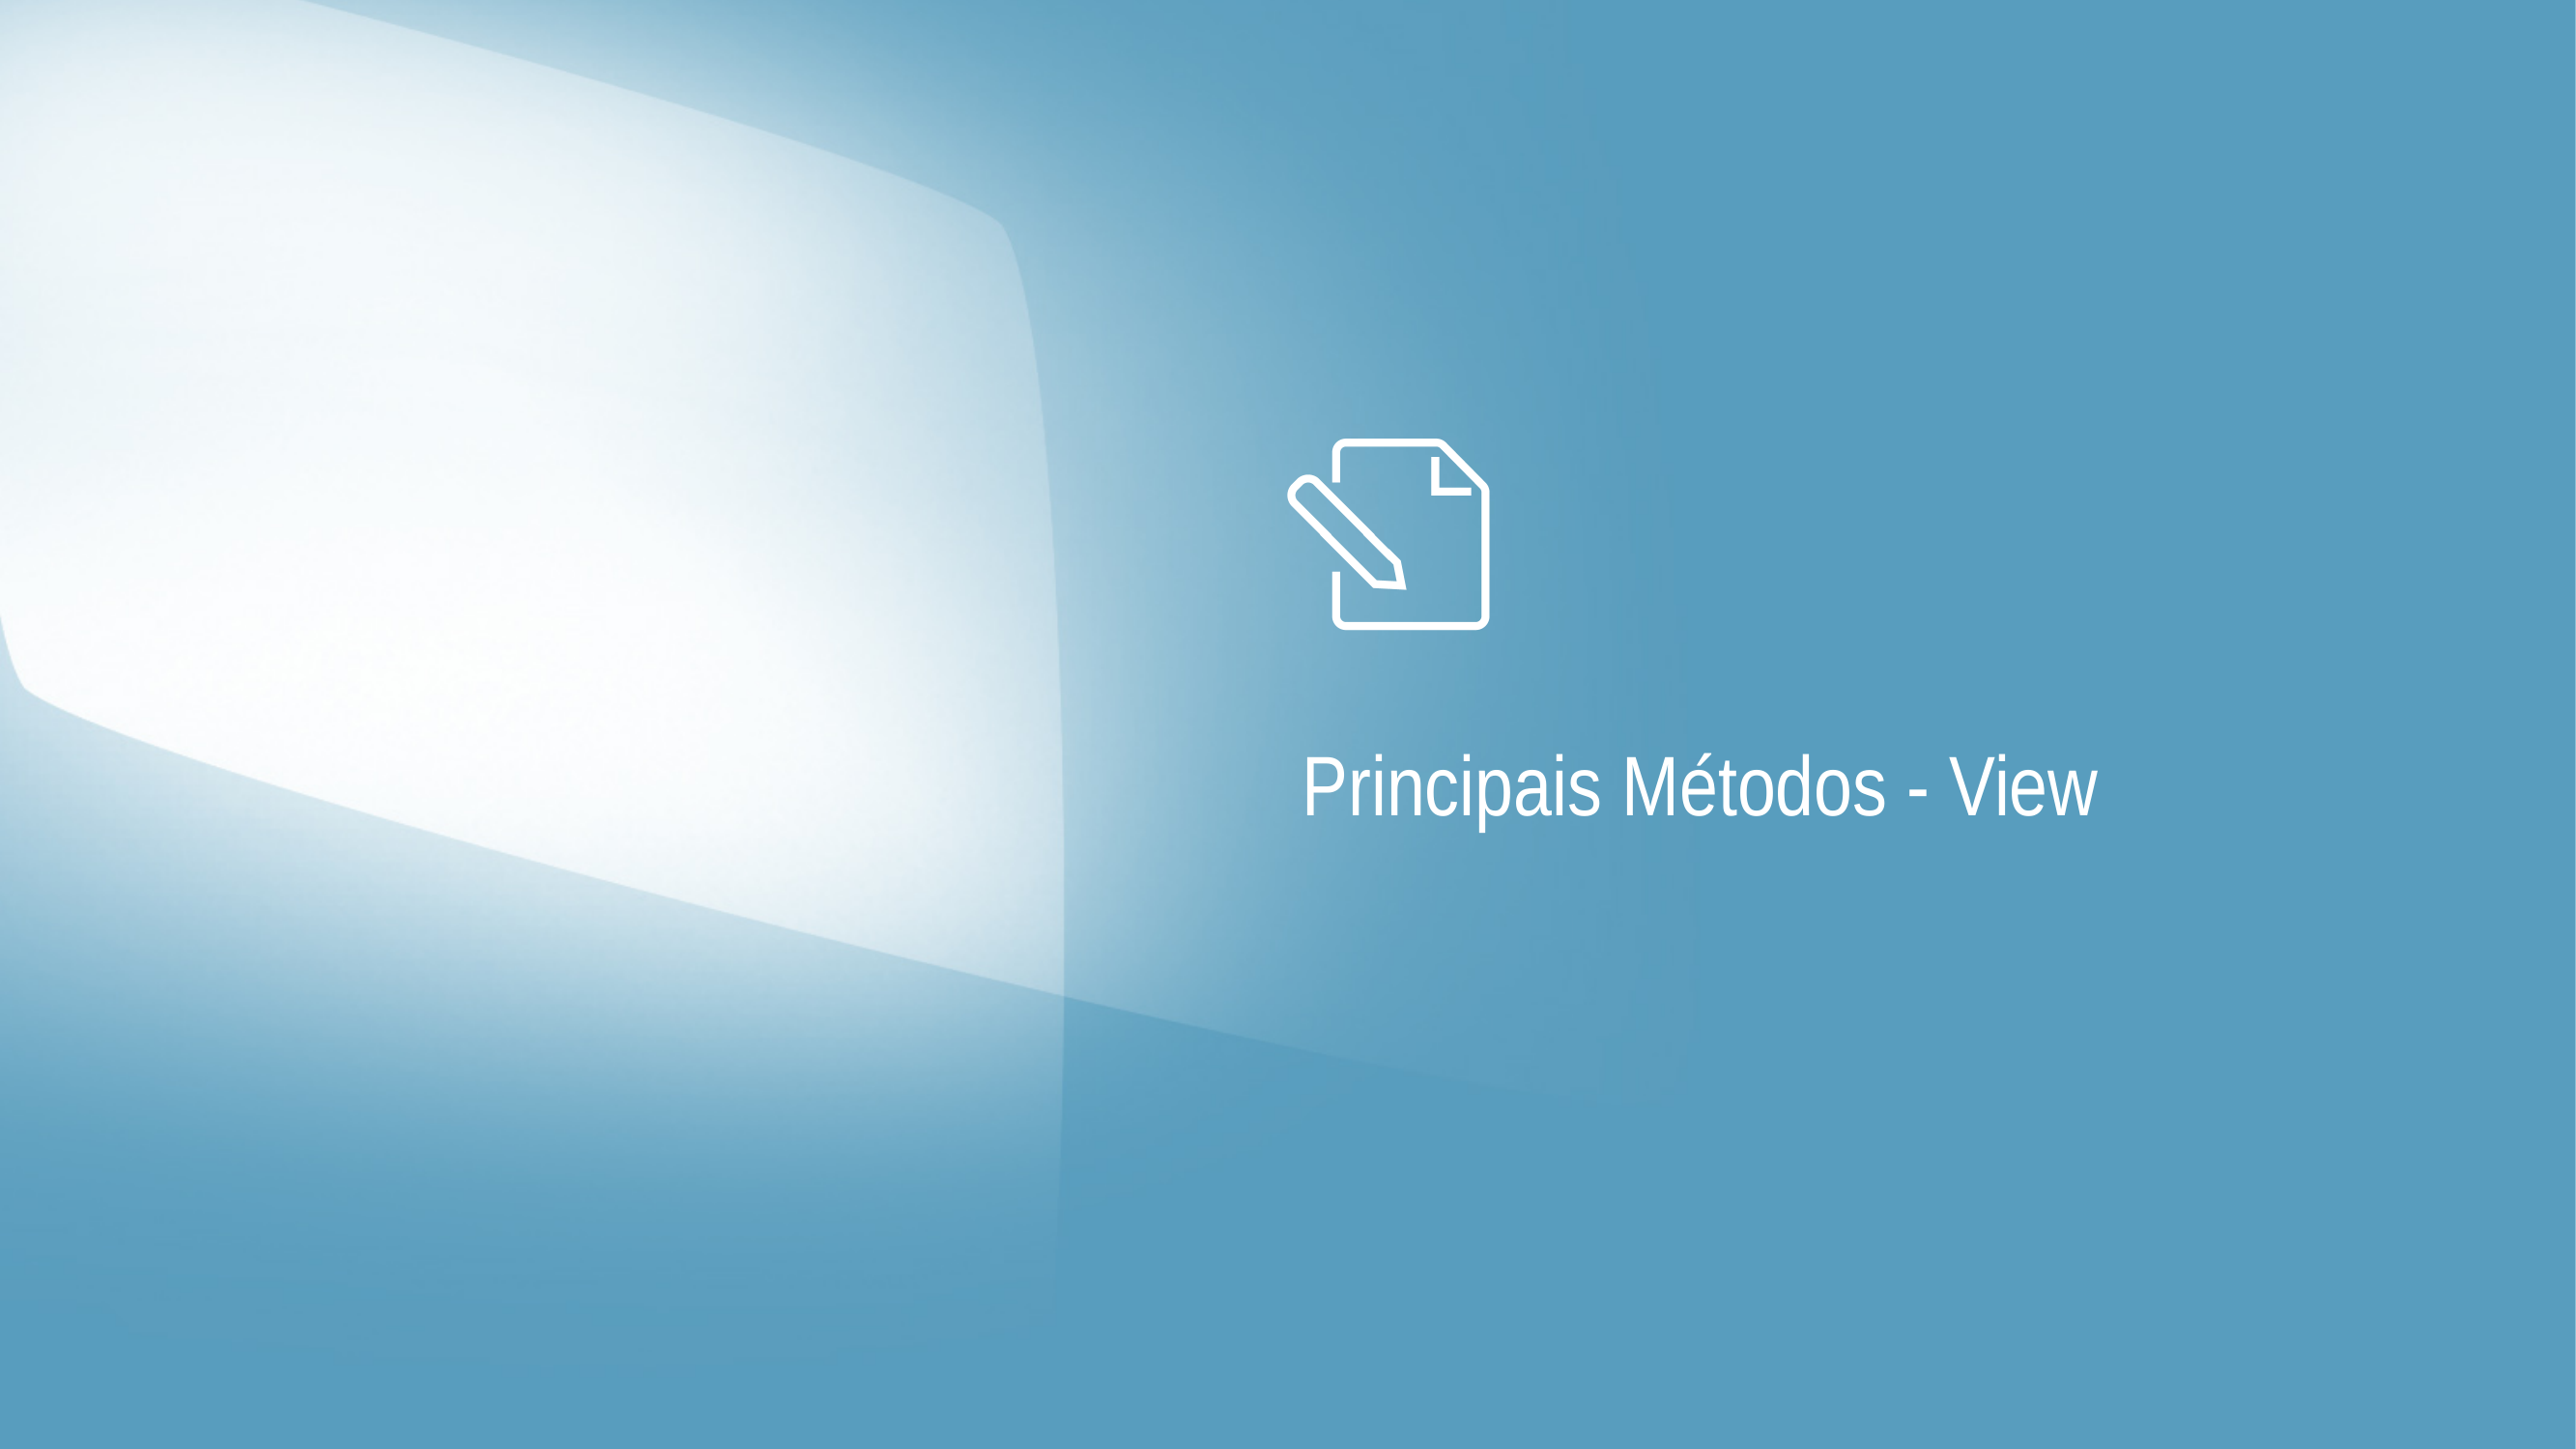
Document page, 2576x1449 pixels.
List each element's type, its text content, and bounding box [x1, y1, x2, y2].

text_box Principais Métodos - View [1287, 724, 2576, 840]
picture [0, 0, 2576, 1449]
